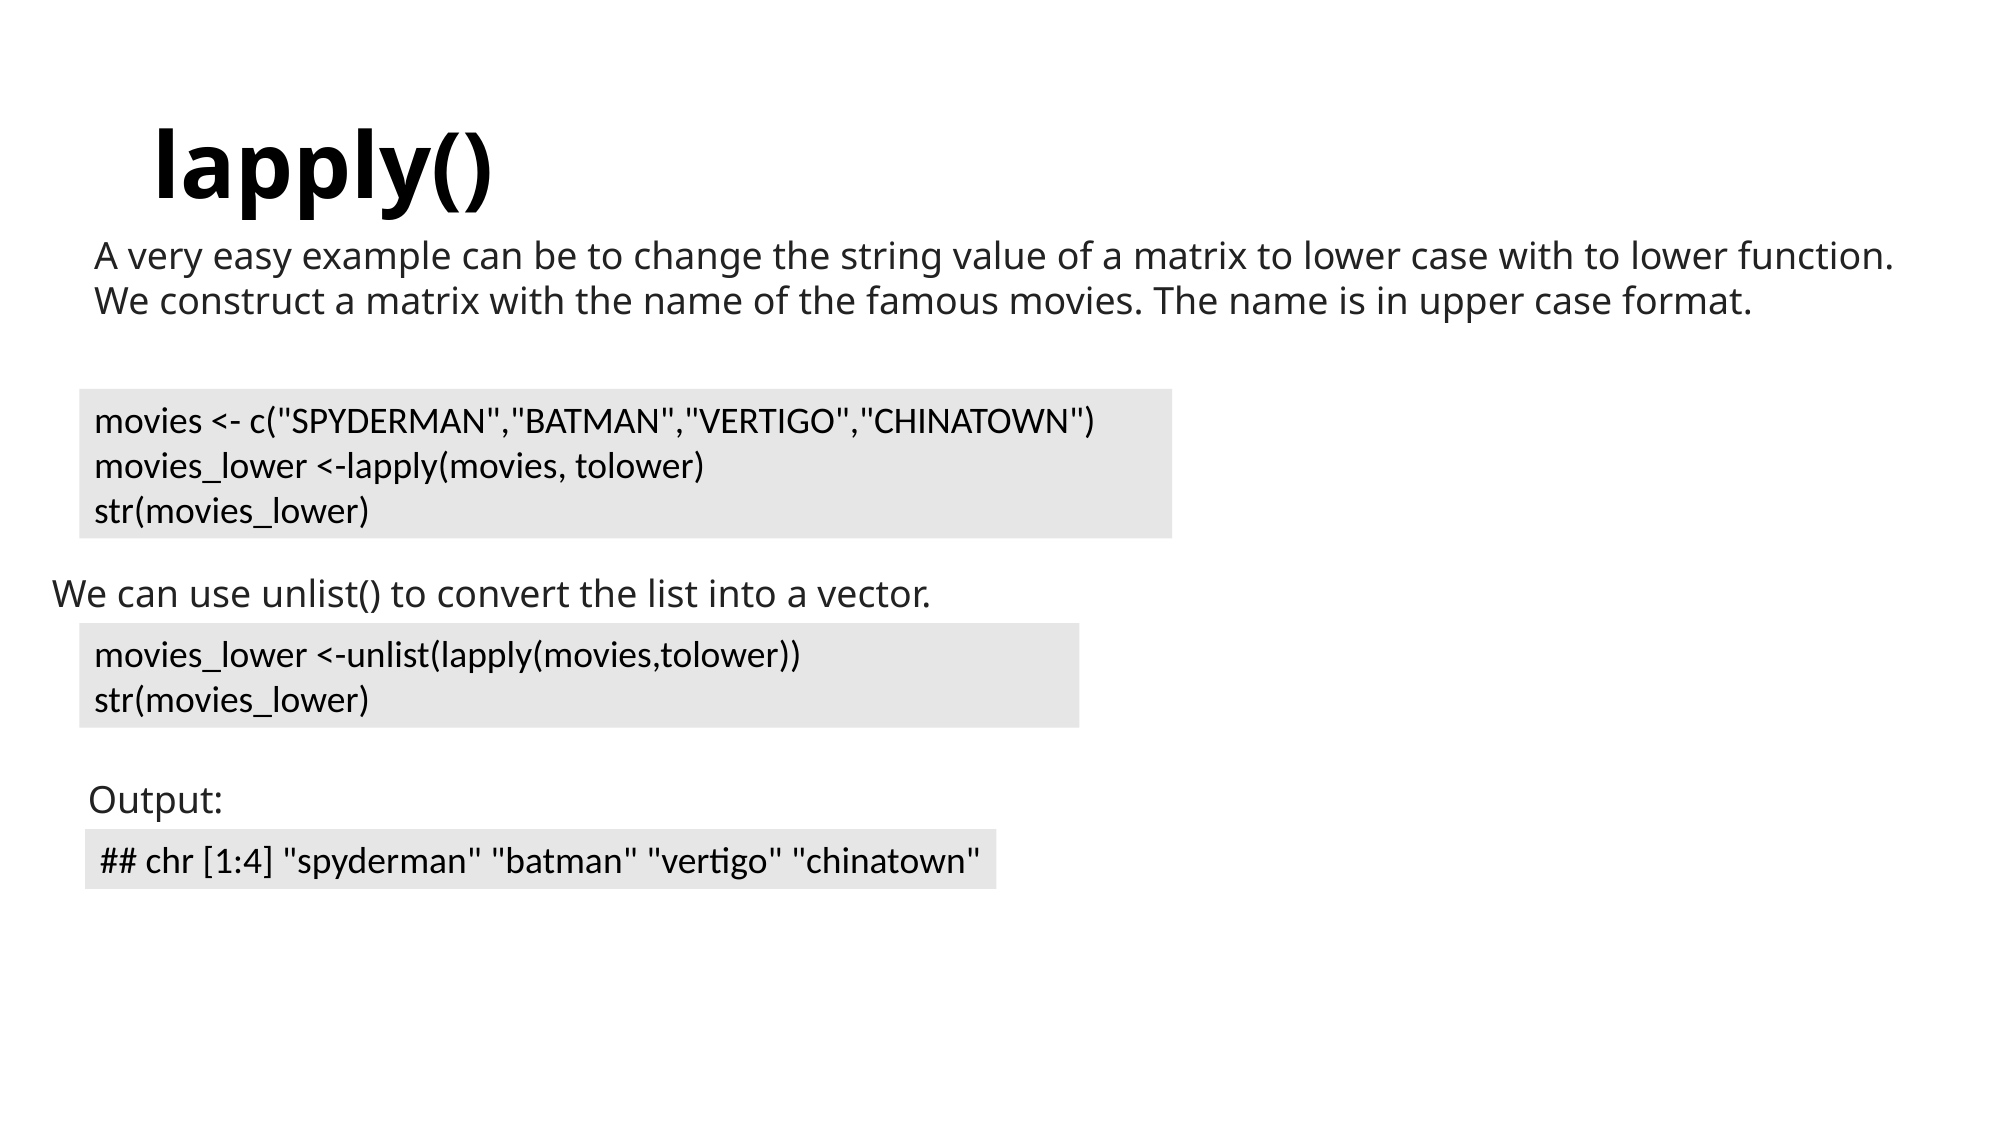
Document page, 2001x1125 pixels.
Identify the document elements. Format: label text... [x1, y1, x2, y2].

text_box ## chr [1:4] "spyderman" "batman" "vertigo" "chinatown" [85, 829, 997, 889]
text_box We can use unlist() to convert the list into a vector. [37, 562, 948, 623]
text_box Output: [73, 768, 239, 829]
text_box movies <- c("SPYDERMAN","BATMAN","VERTIGO","CHINATOWN") movies_lower <-lapply(movies, tolower) str(movies_lower) [79, 388, 1173, 539]
text_box movies_lower <-unlist(lapply(movies,tolower)) str(movies_lower) [79, 623, 1080, 728]
text_box A very easy example can be to change the string value of a matrix to lower case with to lower function. We construct a matrix with the name of the famous movies. The name is in upper case format. [79, 224, 1913, 329]
title lapply() [137, 59, 1863, 224]
